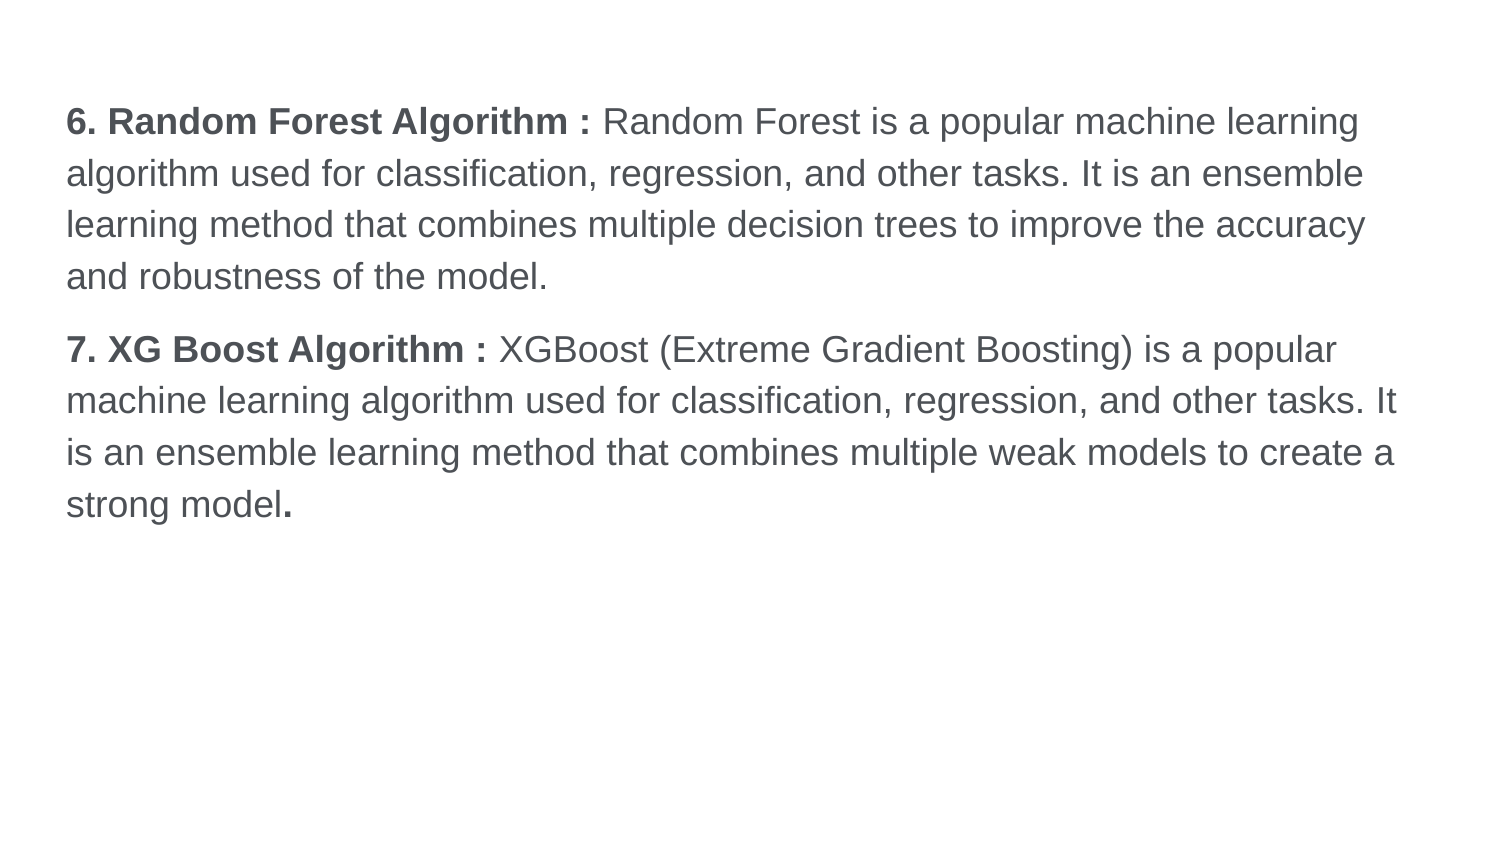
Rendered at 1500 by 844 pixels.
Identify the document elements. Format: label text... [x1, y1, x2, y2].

list 6. Random Forest Algorithm : Random Forest is a popular machine learning algorithm used for classification, regression, and other tasks. It is an ensemble learning method that combines multiple decision trees to improve the accuracy and robustness of the model. 7. XG Boost Algorithm : XGBoost (Extreme Gradient Boosting) is a popular machine learning algorithm used for classification, regression, and other tasks. It is an ensemble learning method that combines multiple weak models to create a strong model. [51, 75, 1449, 750]
